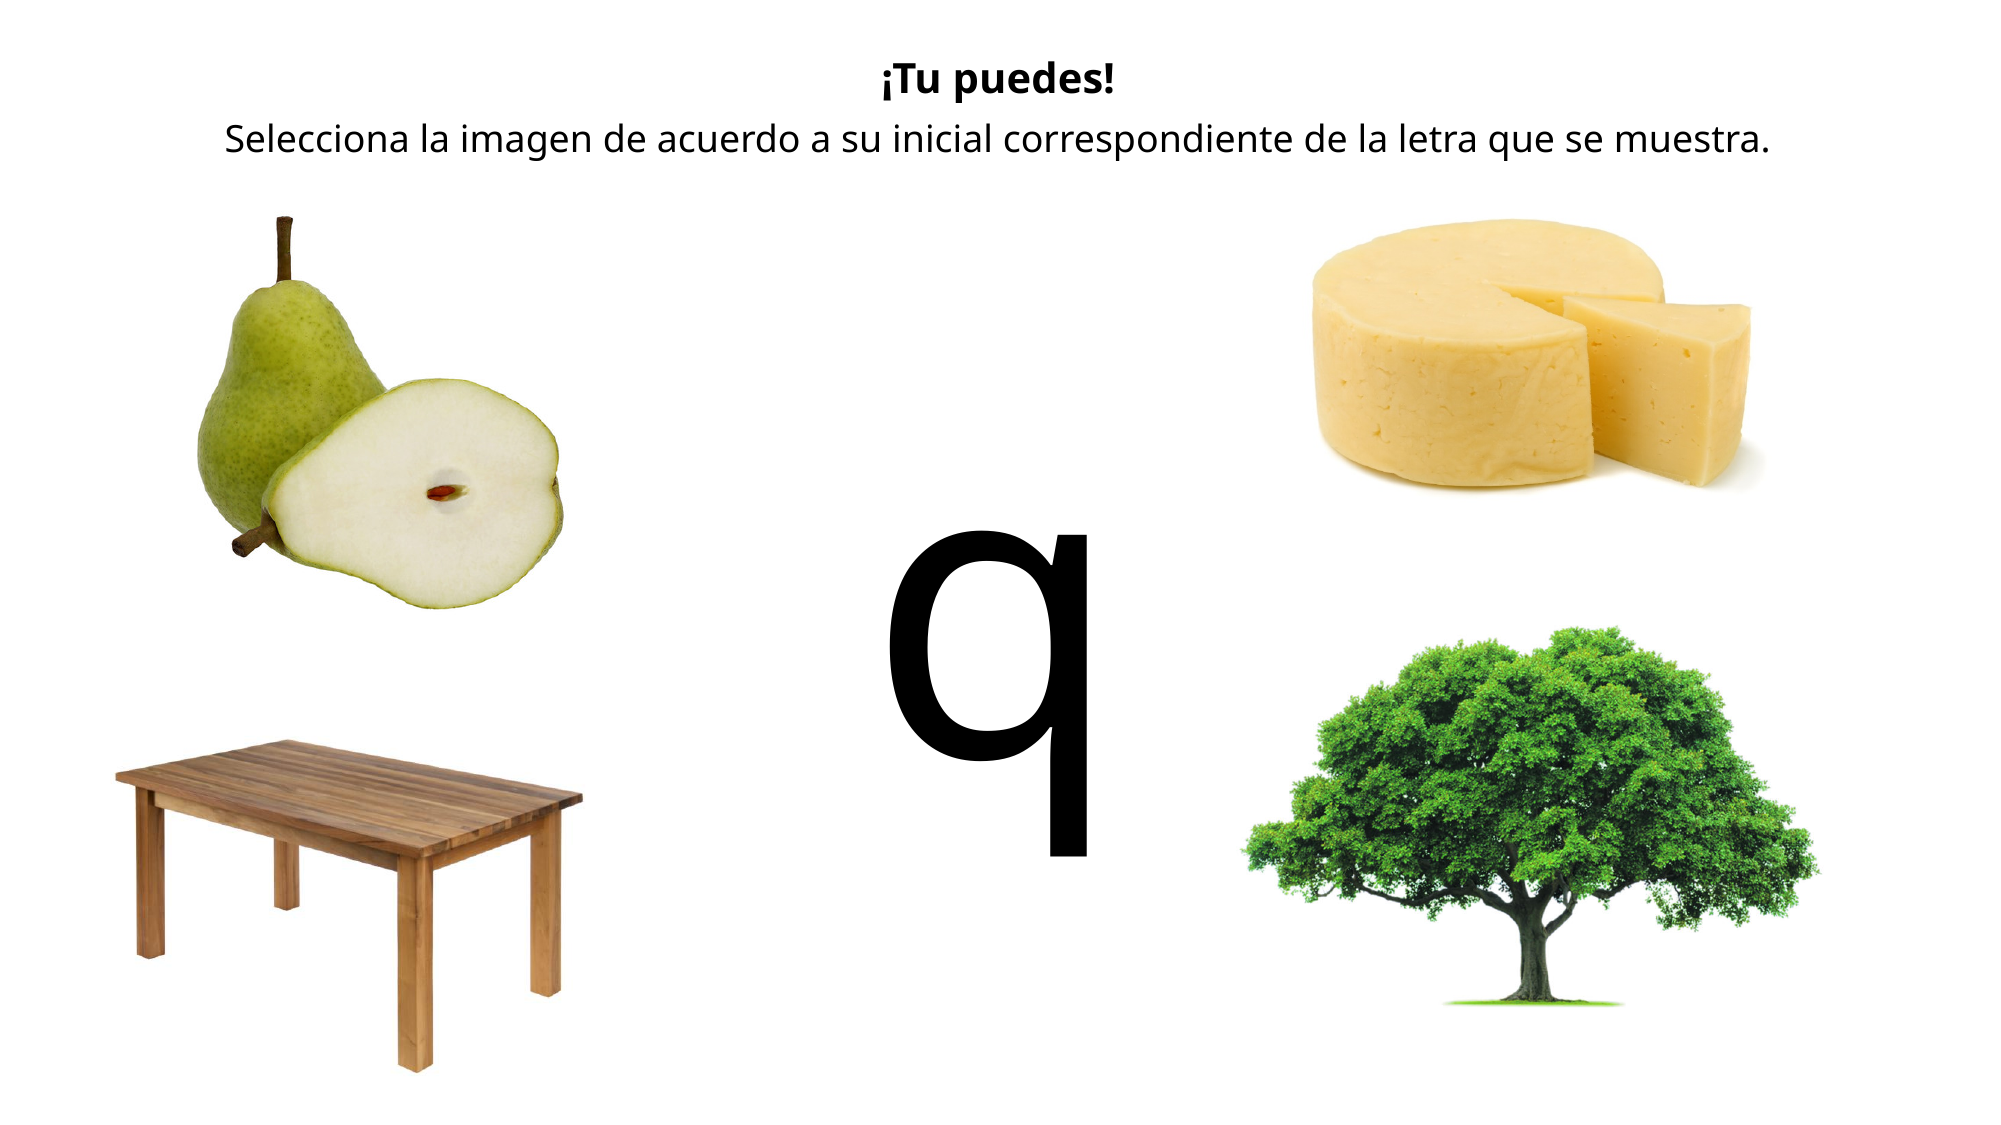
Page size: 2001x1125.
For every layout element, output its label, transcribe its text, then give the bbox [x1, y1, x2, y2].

picture [98, 711, 648, 1080]
picture [1268, 196, 1790, 520]
text_box q [853, 335, 1166, 848]
text_box ¡Tu puedes! Selecciona la imagen de acuerdo a su inicial correspondiente de la letra que se muestra. [32, 44, 1965, 168]
picture [154, 196, 606, 647]
picture [1231, 615, 1827, 1008]
